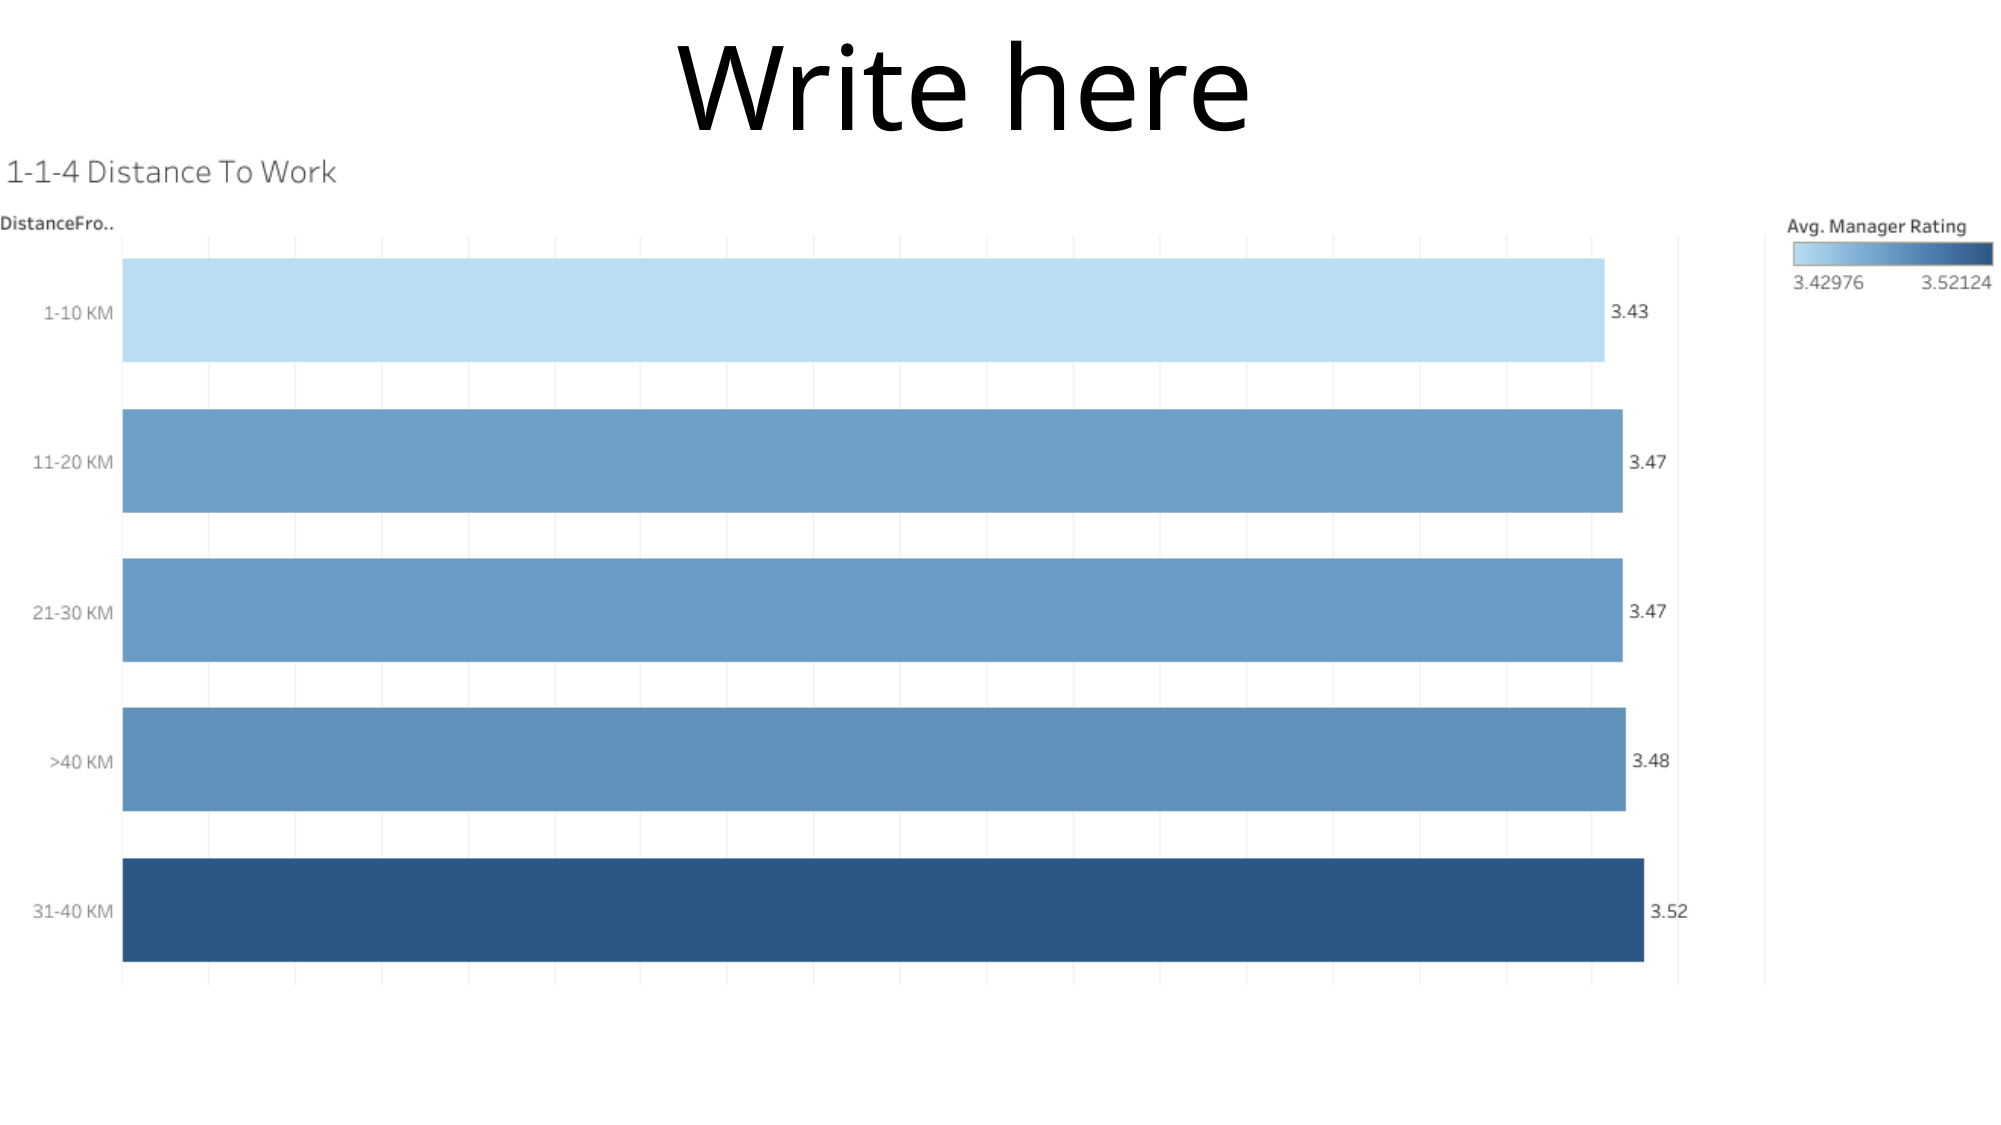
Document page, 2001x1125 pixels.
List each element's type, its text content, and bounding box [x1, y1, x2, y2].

picture [0, 140, 2000, 985]
text_box Write here [70, 20, 1859, 140]
